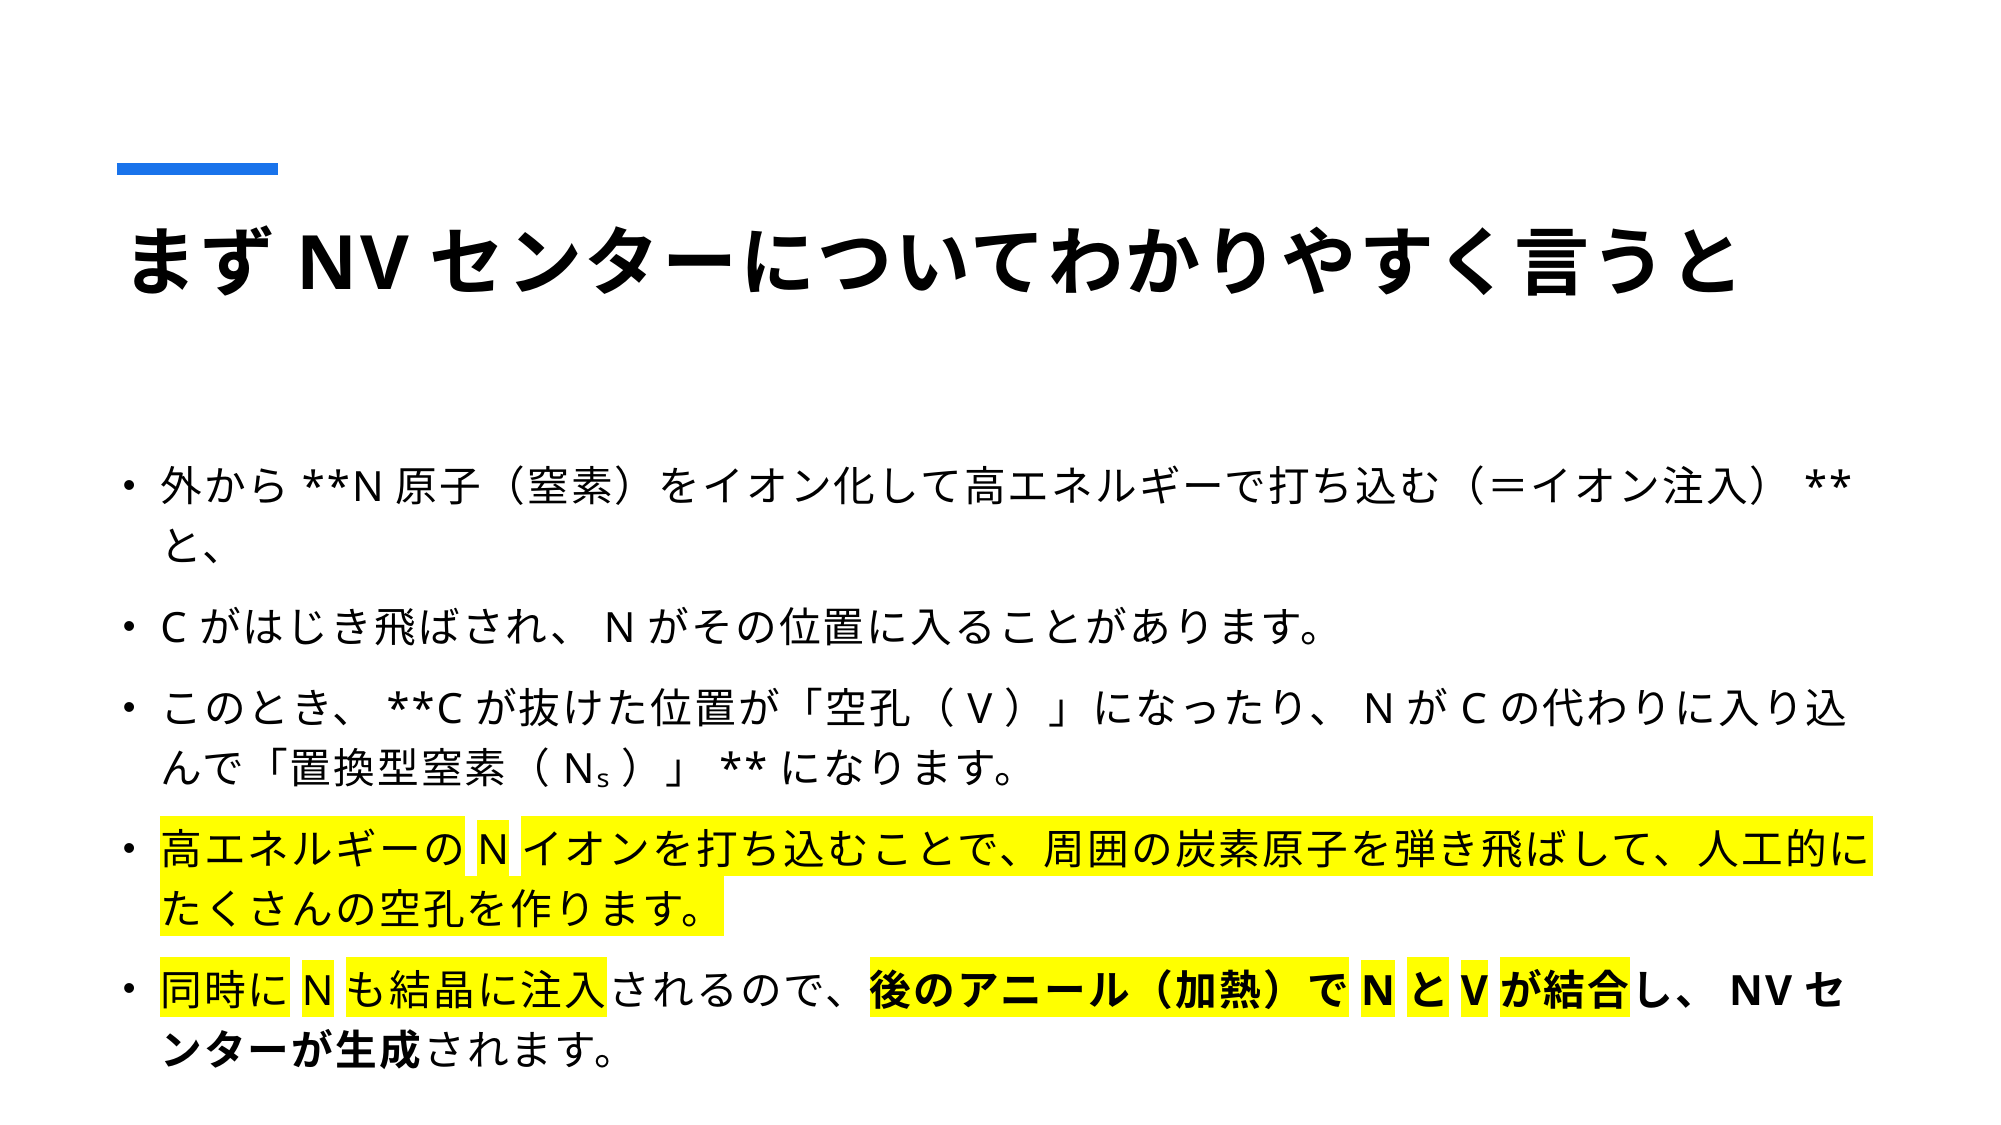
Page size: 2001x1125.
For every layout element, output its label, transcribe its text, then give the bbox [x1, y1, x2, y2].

title まずNVセンターについてわかりやすく言うと [105, 178, 1892, 359]
list 外から**N原子（窒素）をイオン化して高エネルギーで打ち込む（＝イオン注入）**と、 Cがはじき飛ばされ、Nがその位置に入ることがあります。 このとき、**Cが抜けた位置が「空孔（V）」になったり、NがCの代わりに入り込んで「置換型窒素（Nₛ）」**になります。 高エネルギーのNイオンを打ち込むことで、周囲の炭素原子を弾き飛ばして、人工的にたくさんの空孔を作ります。 同時にNも結晶に注入されるので、後のアニール（加熱）でNとVが結合し、NVセンターが生成されます。 [105, 431, 1892, 1017]
